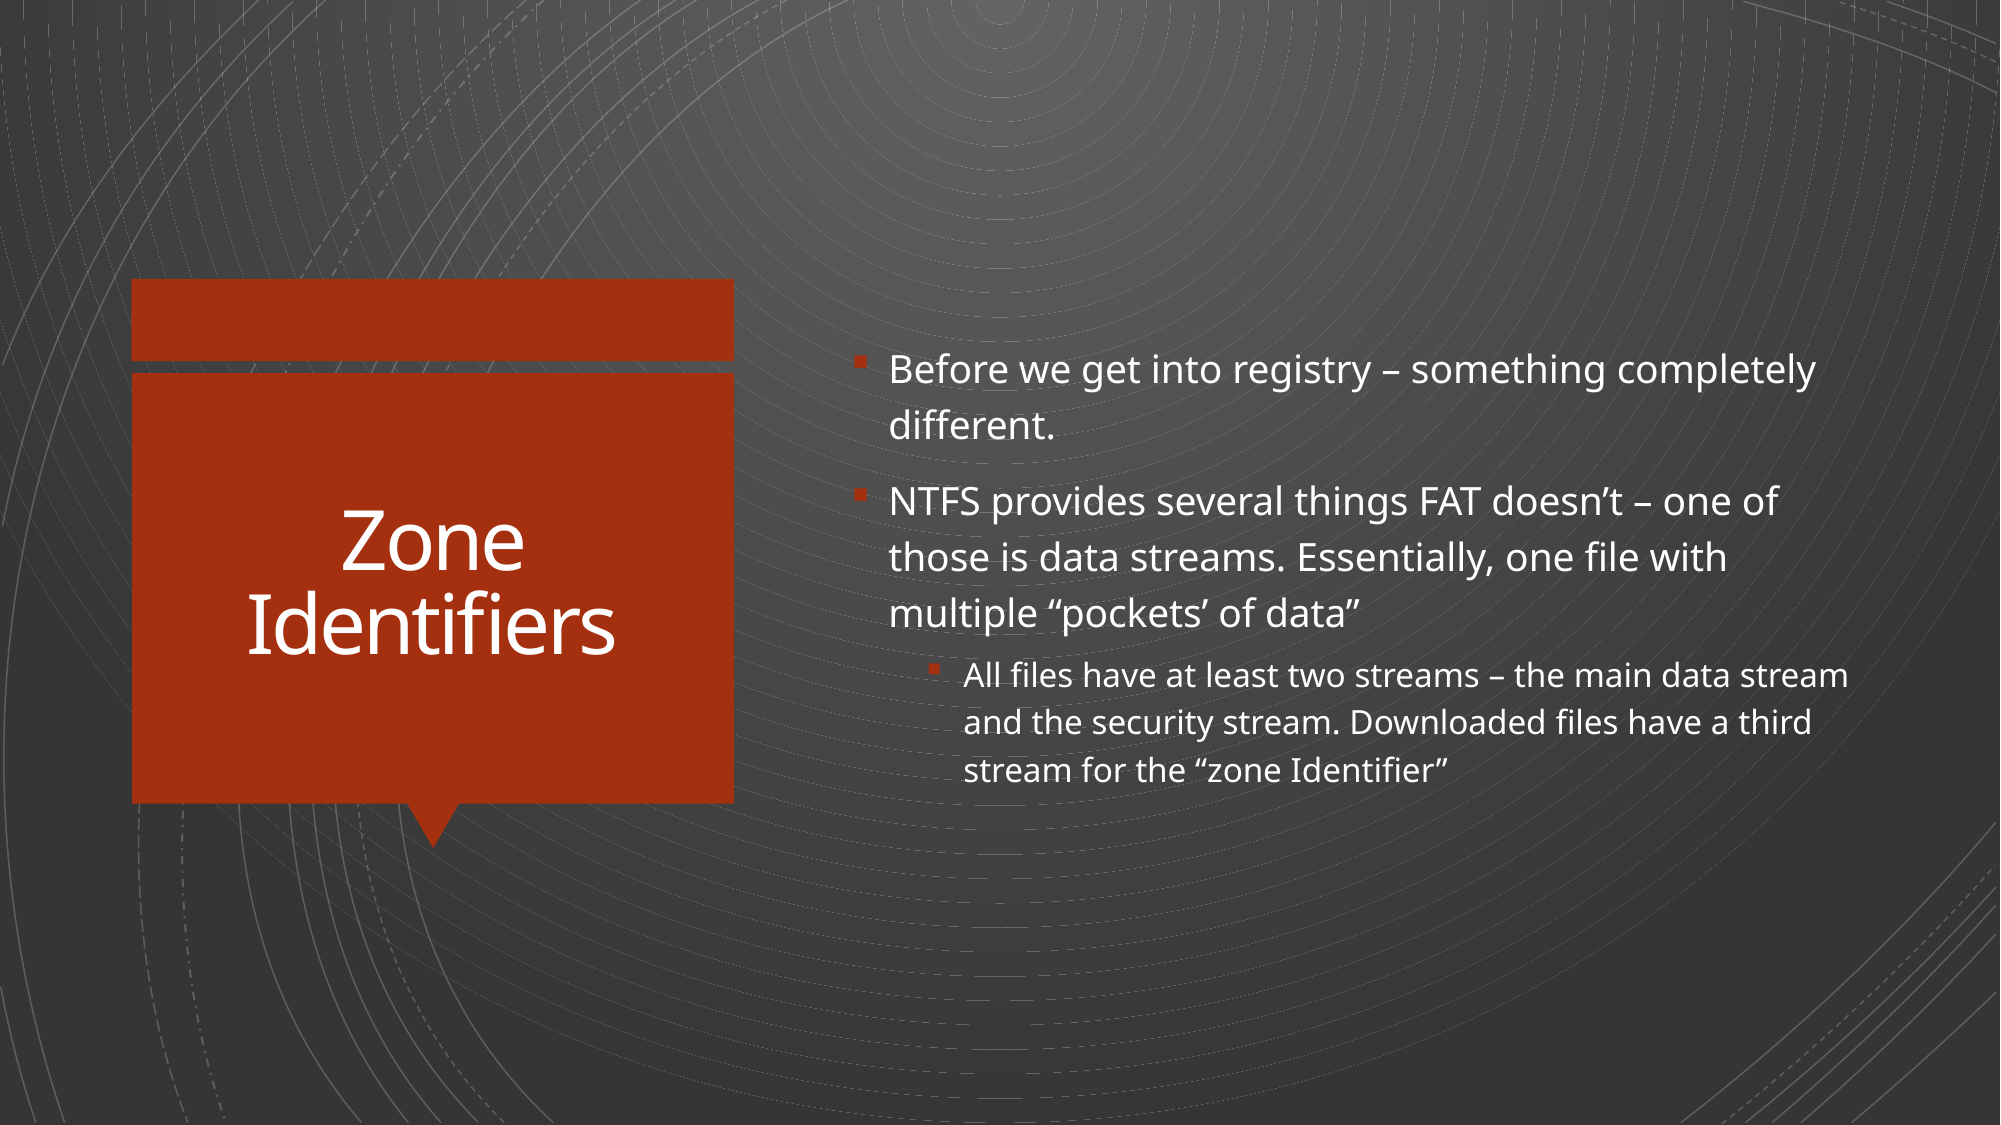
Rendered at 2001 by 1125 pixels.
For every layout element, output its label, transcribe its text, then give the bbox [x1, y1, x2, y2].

list Before we get into registry – something completely different. NTFS provides several things FAT doesn’t – one of those is data streams. Essentially, one file with multiple “pockets’ of data” All files have at least two streams – the main data stream and the security stream. Downloaded files have a third stream for the “zone Identifier” [839, 131, 1871, 993]
title Zone Identifiers [145, 385, 720, 789]
